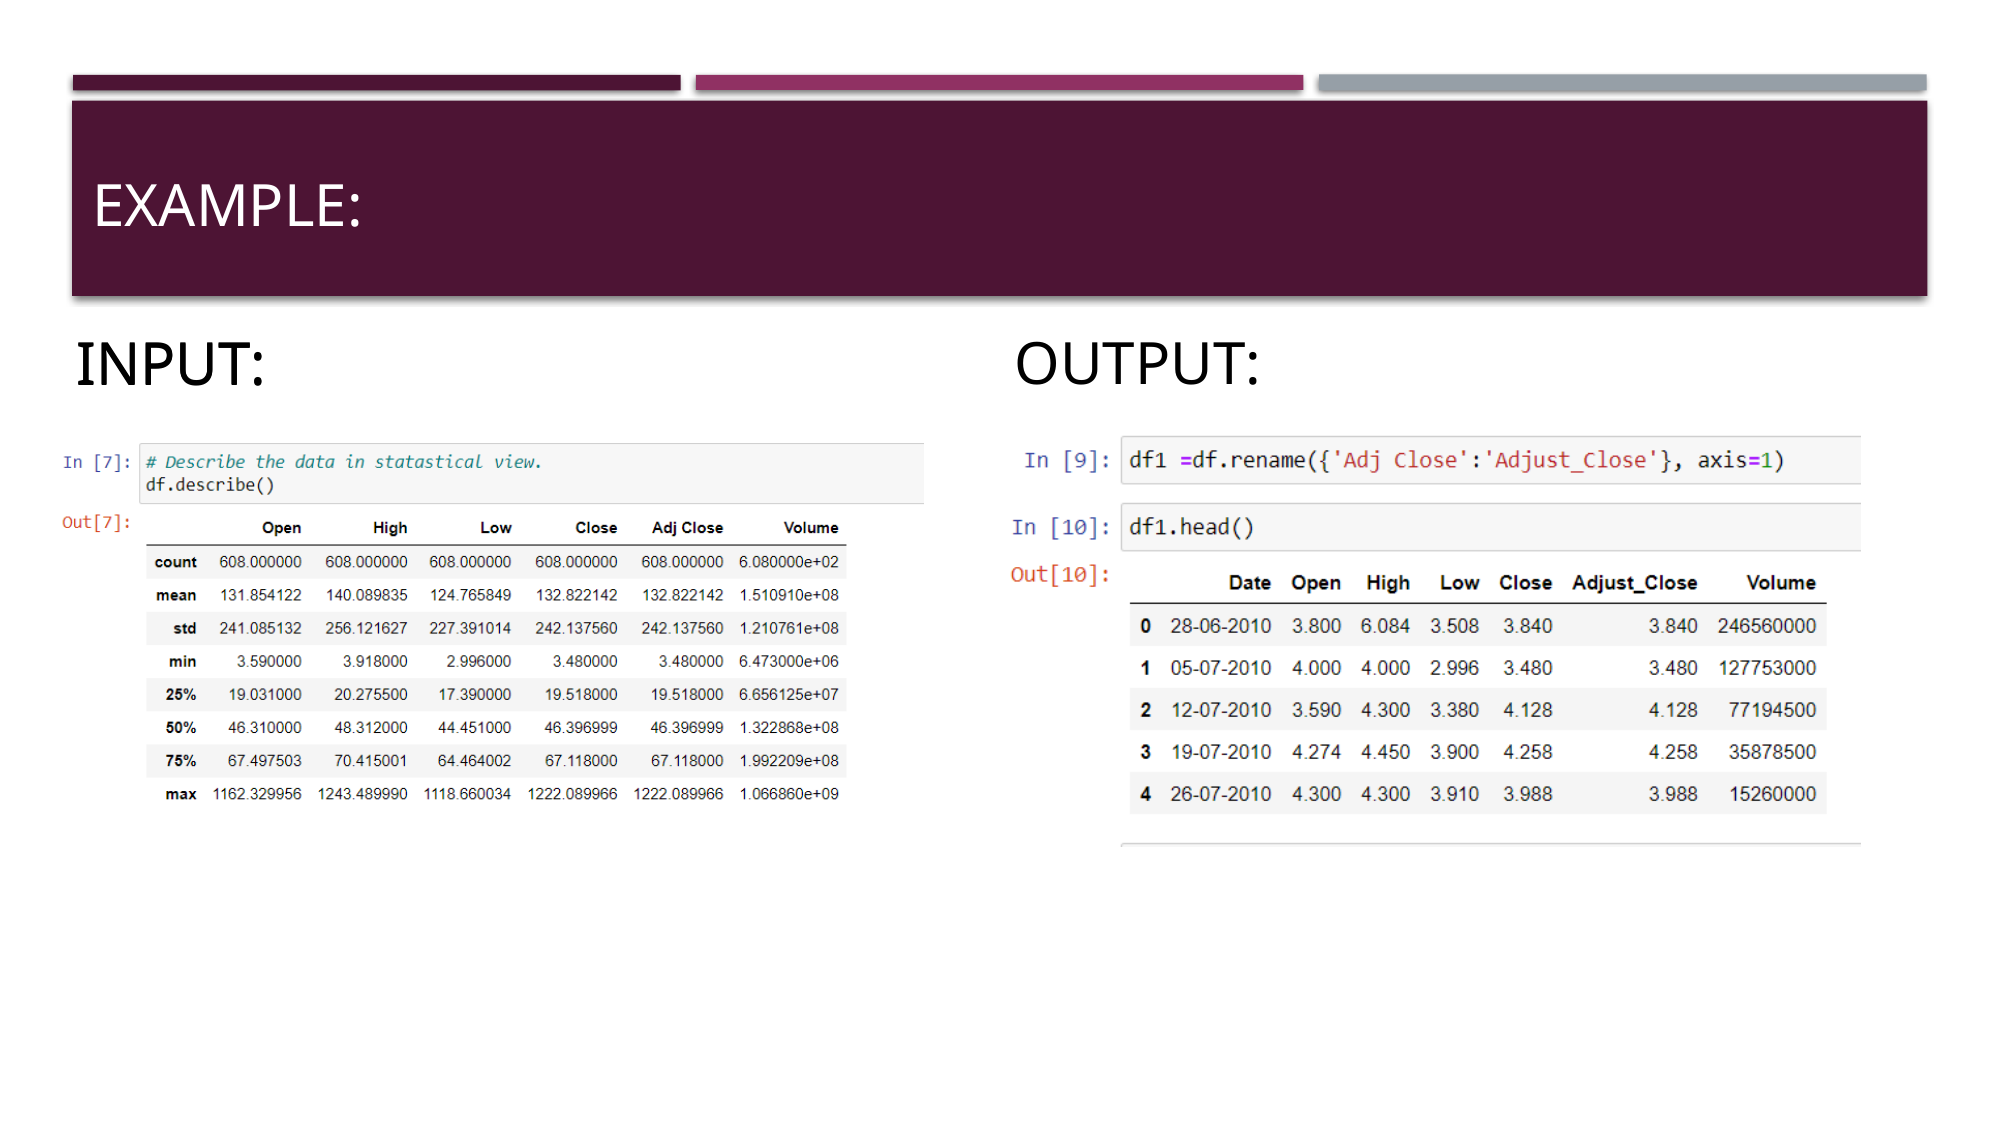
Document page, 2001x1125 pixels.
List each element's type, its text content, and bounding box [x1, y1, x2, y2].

text_box INPUT: [61, 299, 365, 404]
title Example: [77, 79, 1887, 246]
text_box OUTPUT: [999, 299, 1304, 404]
picture [953, 414, 1861, 847]
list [11, 442, 924, 820]
